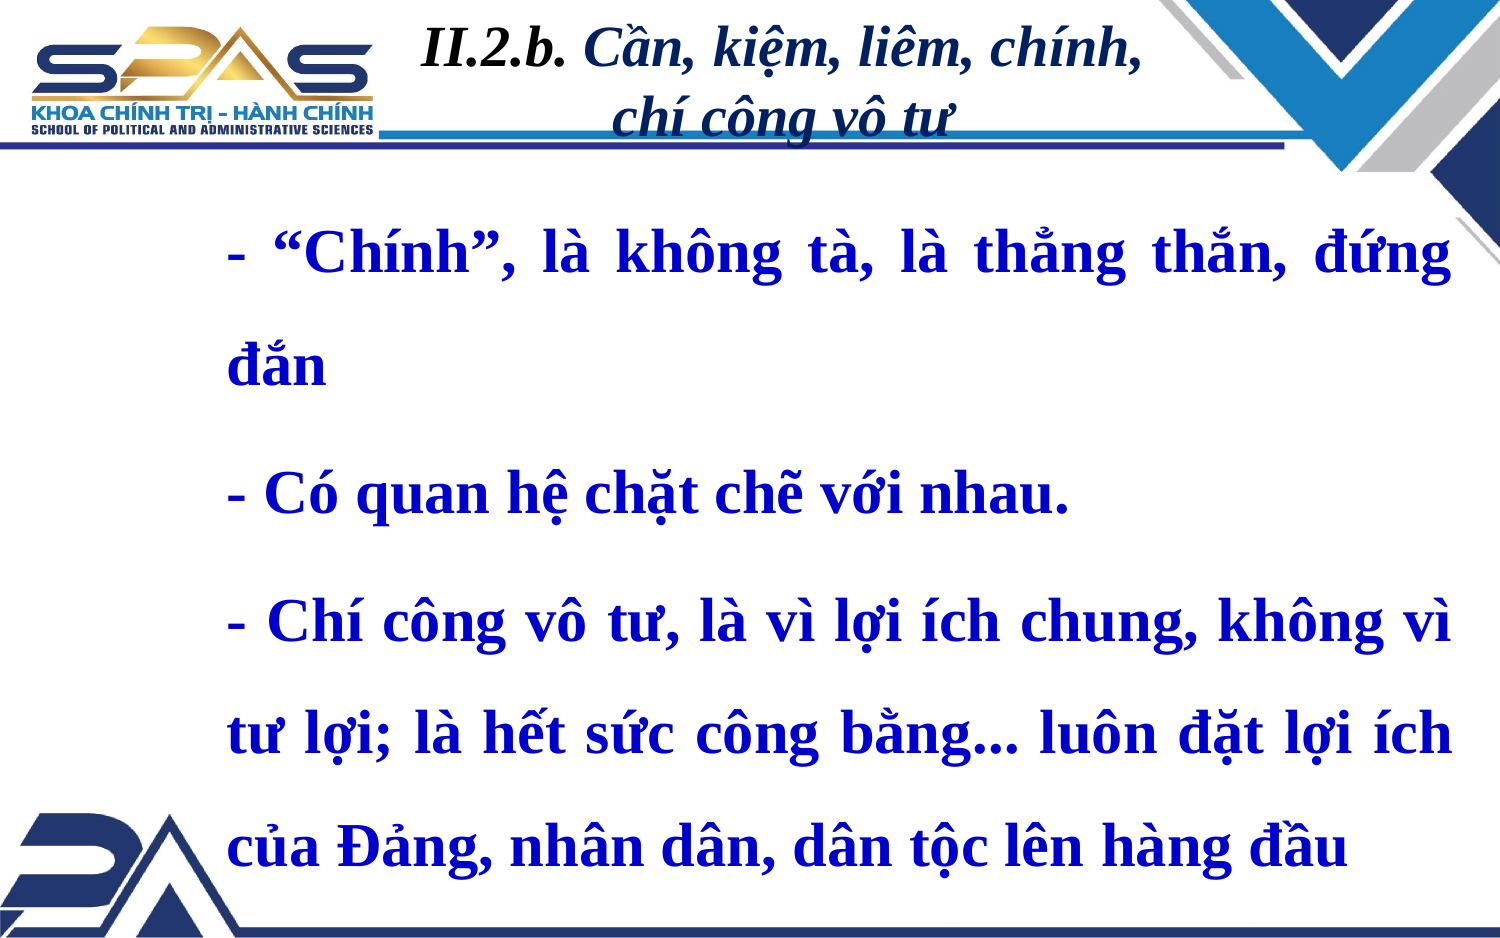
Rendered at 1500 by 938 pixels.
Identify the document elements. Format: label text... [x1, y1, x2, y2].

list - “Chính”, là không tà, là thẳng thắn, đứng đắn - Có quan hệ chặt chẽ với nhau. - Chí công vô tư, là vì lợi ích chung, không vì tư lợi; là hết sức công bằng... luôn đặt lợi ích của Đảng, nhân dân, dân tộc lên hàng đầu [211, 165, 1469, 895]
text_box II.2.b. Cần, kiệm, liêm, chính, chí công vô tư [318, 0, 1248, 226]
picture [0, 0, 1500, 938]
